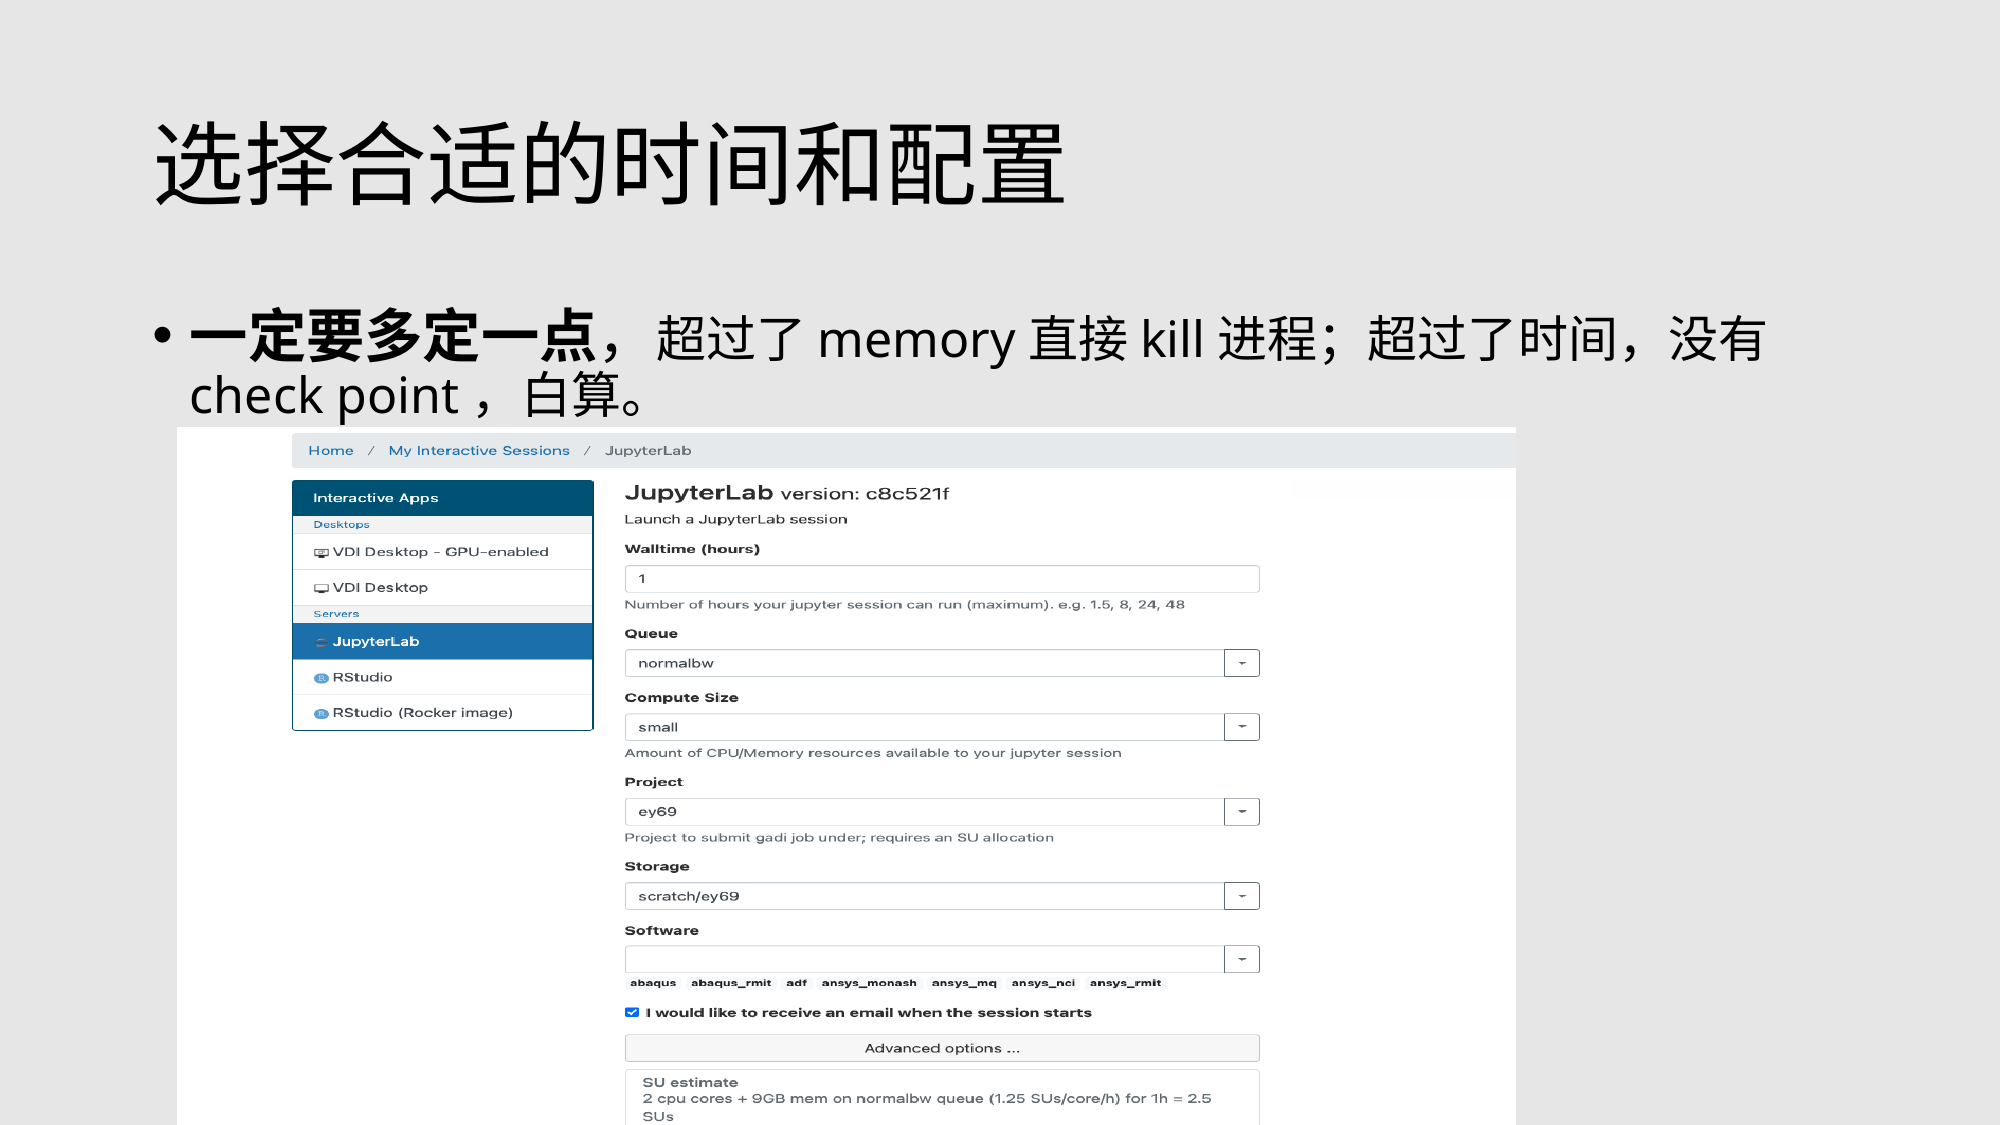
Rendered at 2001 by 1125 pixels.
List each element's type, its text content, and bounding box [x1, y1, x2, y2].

picture [177, 427, 1516, 1125]
title 选择合适的时间和配置 [137, 59, 1863, 278]
list 一定要多定一点，超过了memory直接kill进程；超过了时间，没有check point，白算。 [137, 299, 1863, 1014]
